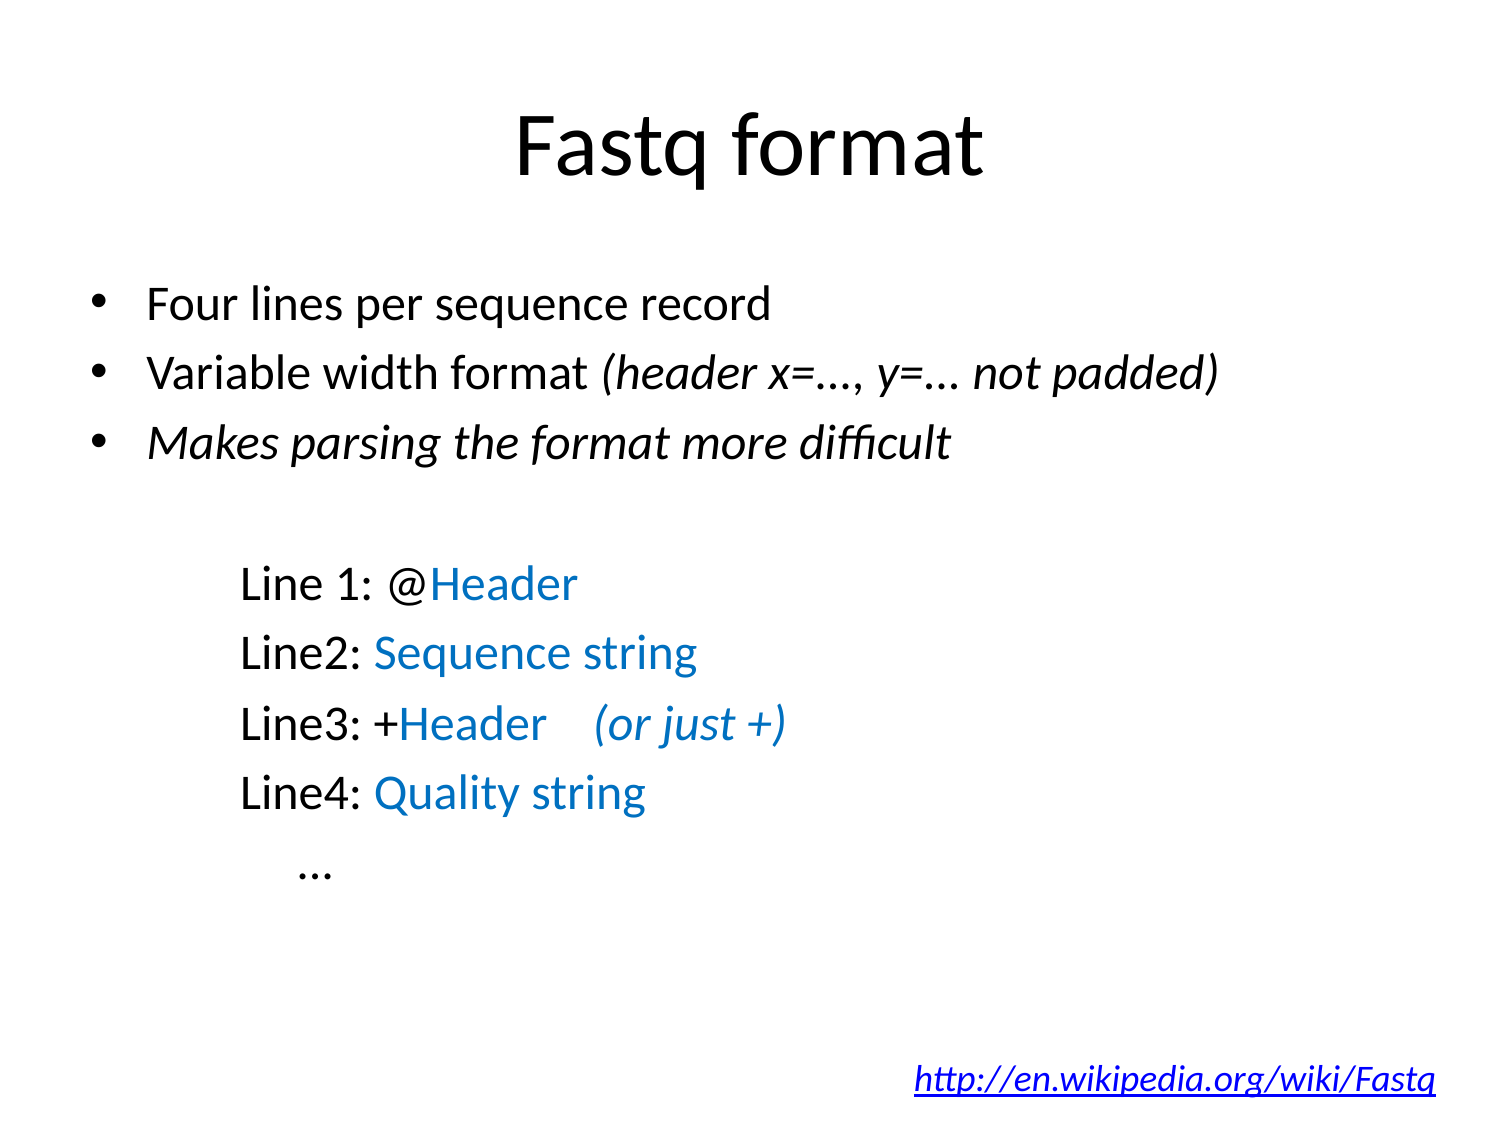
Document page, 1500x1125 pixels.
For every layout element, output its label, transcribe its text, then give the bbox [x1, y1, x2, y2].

text_box http://en.wikipedia.org/wiki/Fastq [898, 1046, 1459, 1125]
title Fastq format [75, 45, 1425, 233]
list Four lines per sequence record Variable width format (header x=..., y=... not padded) Makes parsing the format more difficult Line 1: @Header Line2: Sequence string Line3: +Header (or just +) Line4: Quality string ... [75, 262, 1471, 1005]
